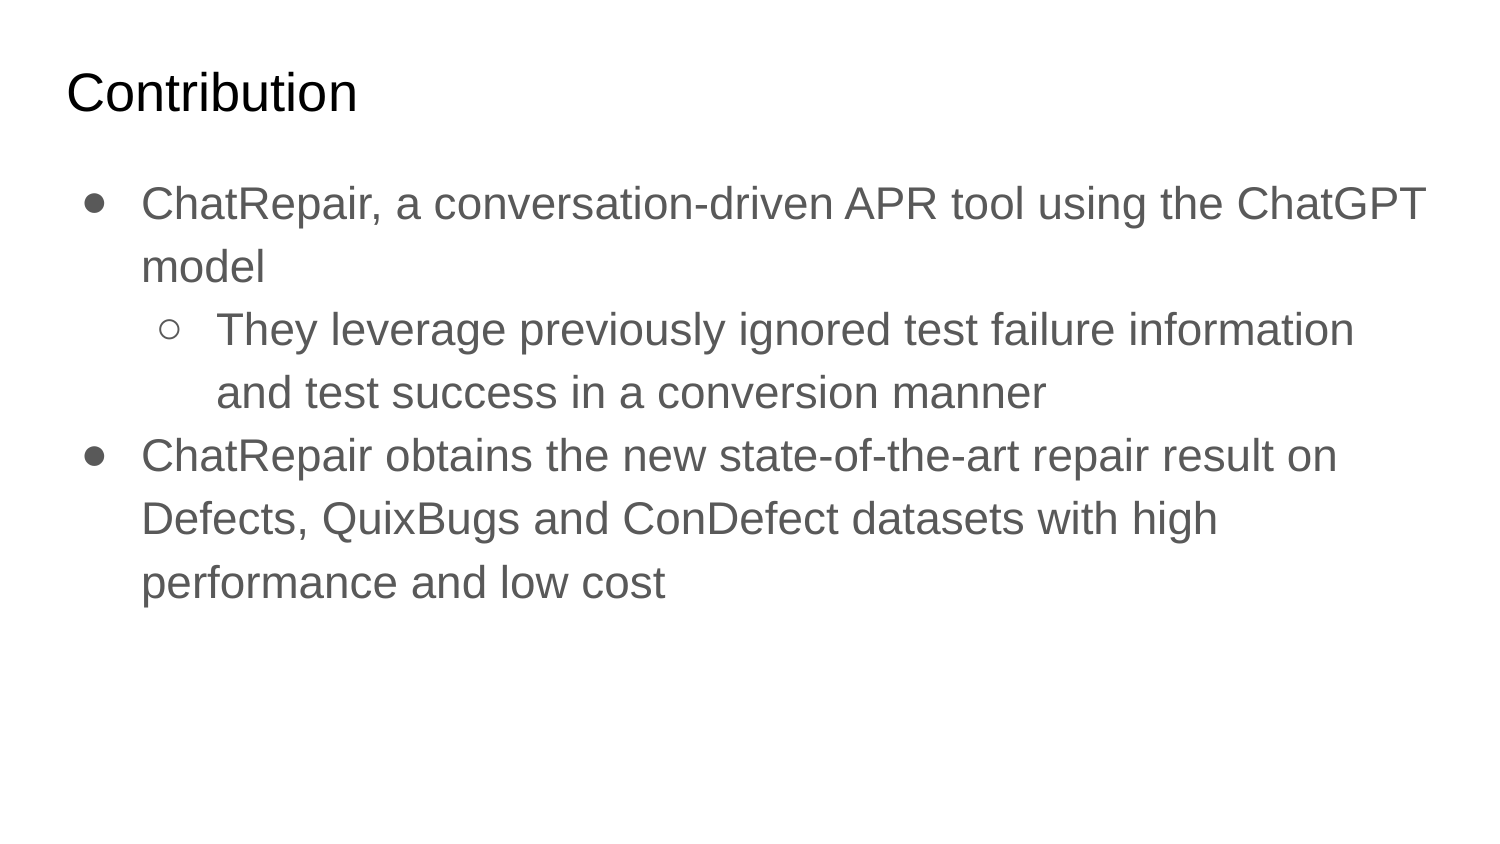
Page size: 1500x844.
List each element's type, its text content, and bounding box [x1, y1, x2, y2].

list ChatRepair, a conversation-driven APR tool using the ChatGPT model They leverage previously ignored test failure information and test success in a conversion manner ChatRepair obtains the new state-of-the-art repair result on Defects, QuixBugs and ConDefect datasets with high performance and low cost [51, 150, 1449, 750]
title Contribution [51, 42, 1313, 131]
